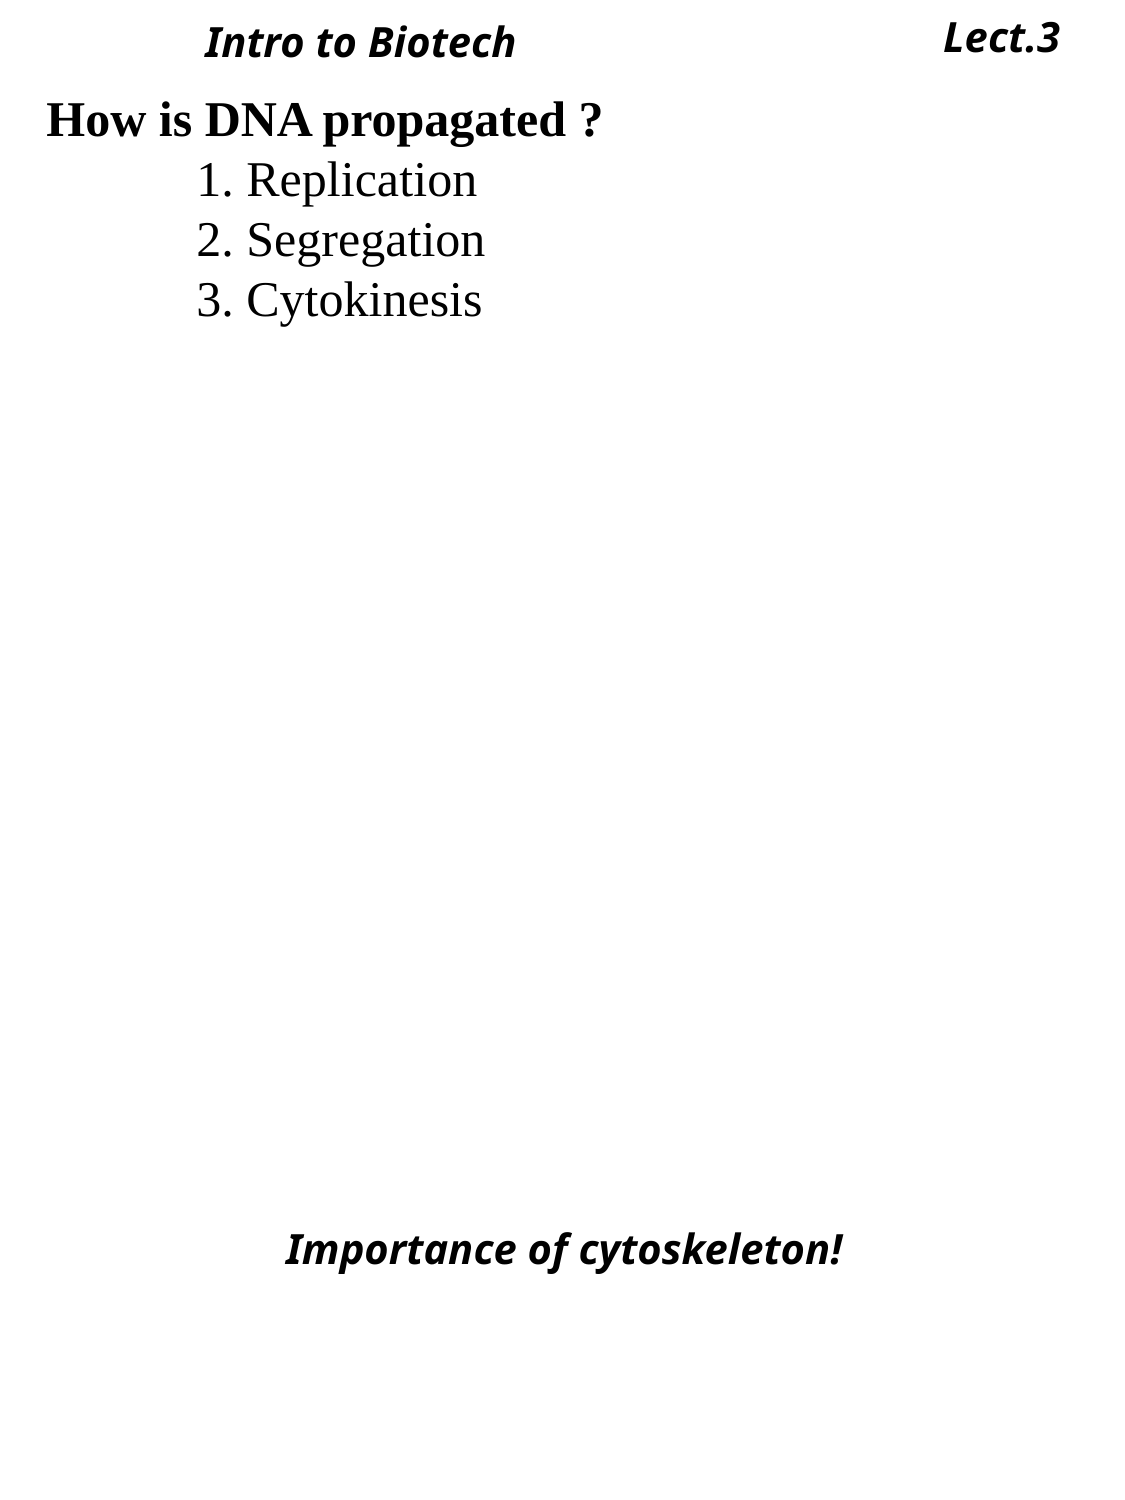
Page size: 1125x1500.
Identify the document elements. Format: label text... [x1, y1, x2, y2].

text_box Intro to Biotech [190, 8, 532, 74]
text_box How is DNA propagated ? 1. Replication 2. Segregation 3. Cytokinesis [31, 78, 619, 334]
text_box Importance of cytoskeleton! [271, 1215, 858, 1281]
text_box Lect.3 [928, 3, 1076, 69]
